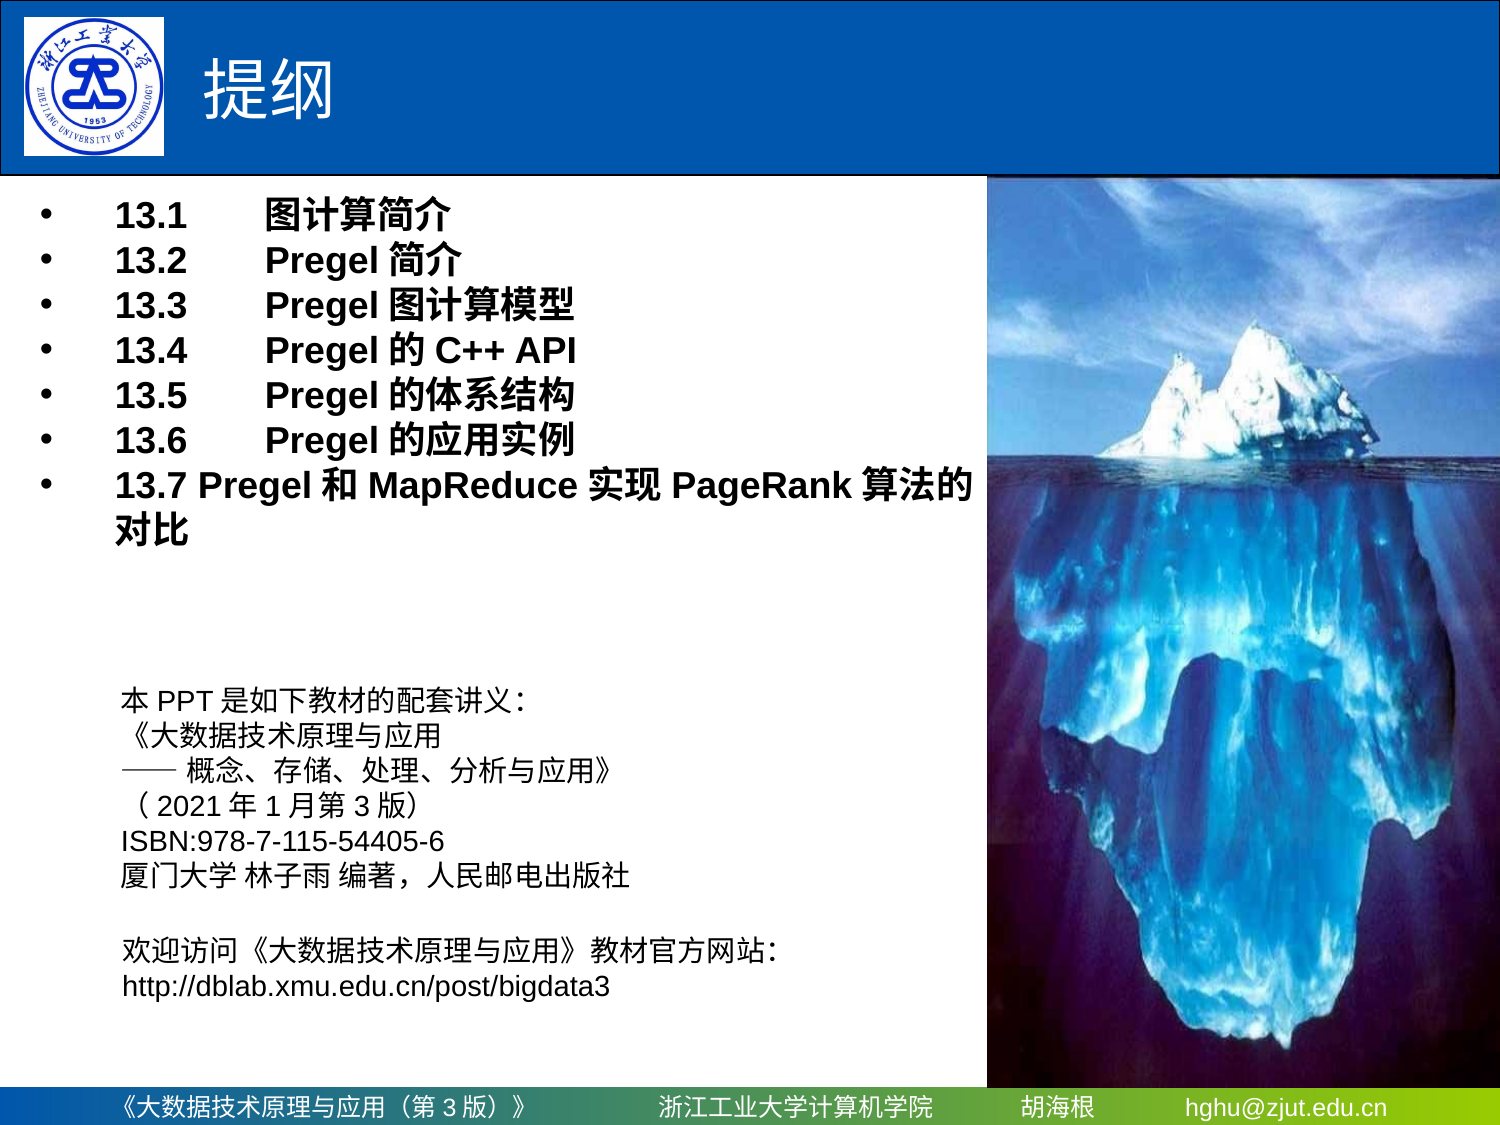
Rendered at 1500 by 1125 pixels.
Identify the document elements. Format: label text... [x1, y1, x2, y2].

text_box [987, 174, 1500, 1088]
title 提纲 [187, 12, 1500, 163]
text_box 13.1 图计算简介 13.2 Pregel简介 13.3 Pregel图计算模型 13.4 Pregel的C++ API 13.5 Pregel的体系结构 13.6 Pregel的应用实例 13.7 Pregel和MapReduce实现PageRank算法的对比 [24, 183, 982, 604]
picture [24, 17, 164, 156]
text_box 本PPT是如下教材的配套讲义： 《大数据技术原理与应用 ——概念、存储、处理、分析与应用》 （2021年1月第3版） ISBN:978-7-115-54405-6 厦门大学 林子雨 编著，人民邮电出版社 [106, 674, 647, 900]
text_box 欢迎访问《大数据技术原理与应用》教材官方网站： http://dblab.xmu.edu.cn/post/bigdata3 [107, 924, 810, 1010]
